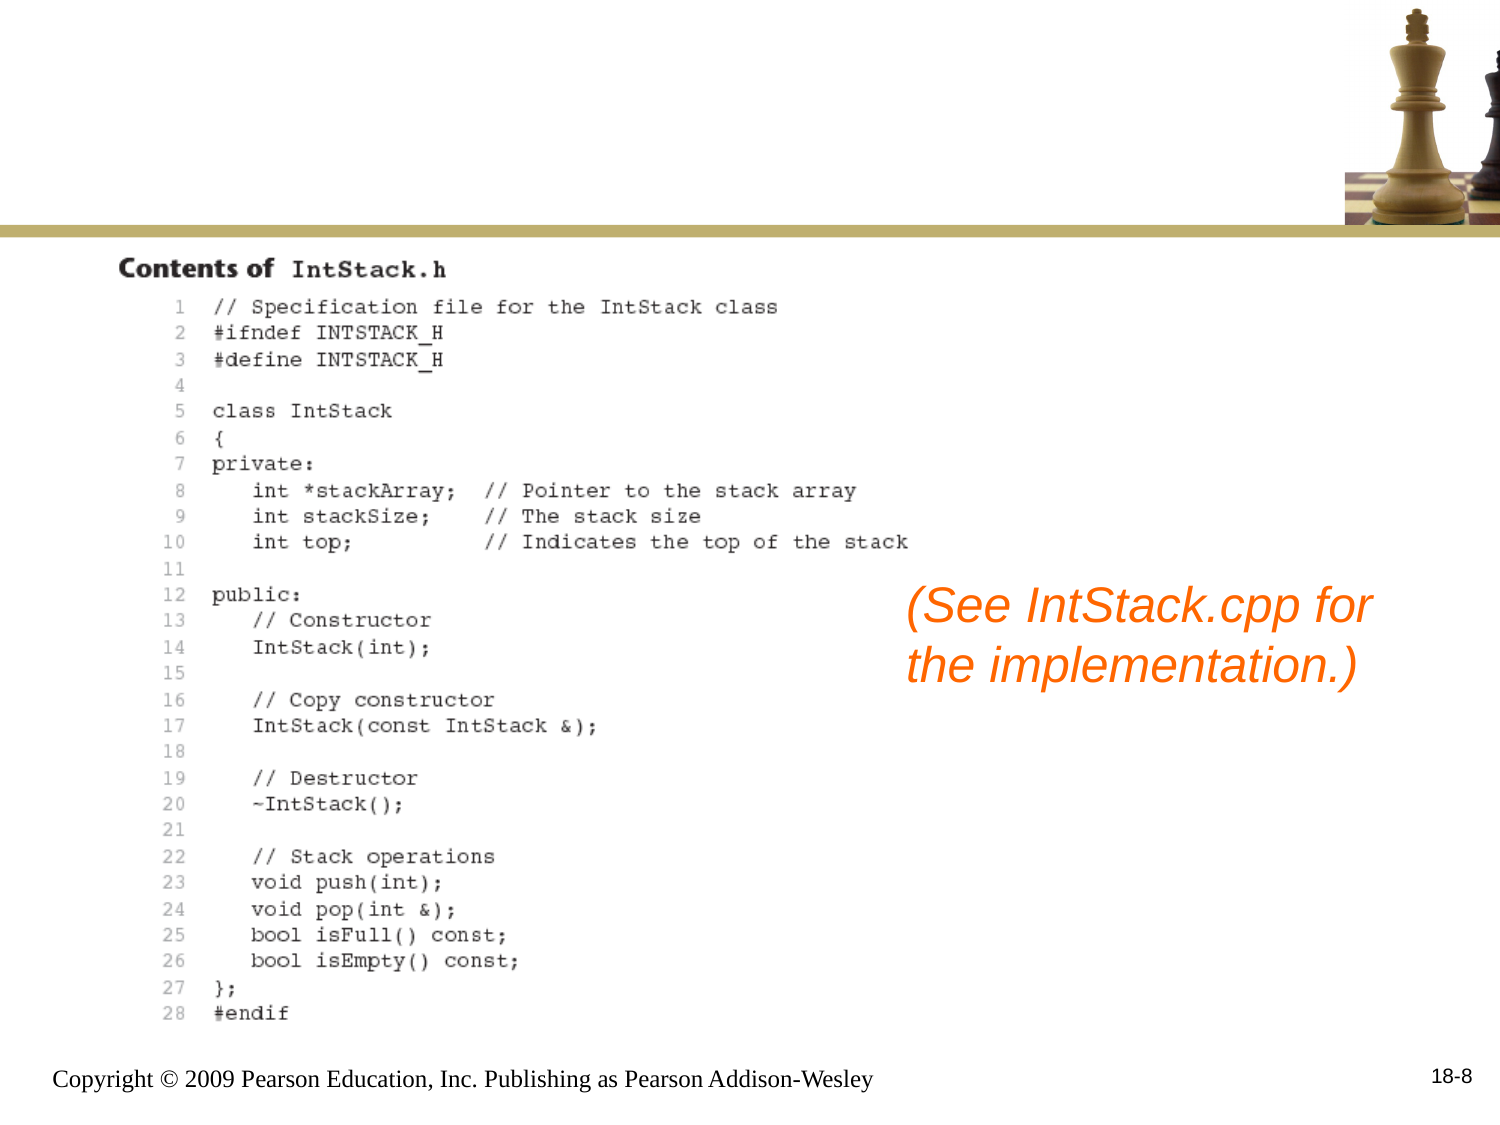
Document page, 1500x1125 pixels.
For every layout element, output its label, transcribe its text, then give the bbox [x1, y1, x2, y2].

picture [112, 252, 951, 1038]
text_box (See IntStack.cpp for the implementation.) [954, 565, 1413, 700]
slide_number 18-8 [1175, 1037, 1488, 1113]
